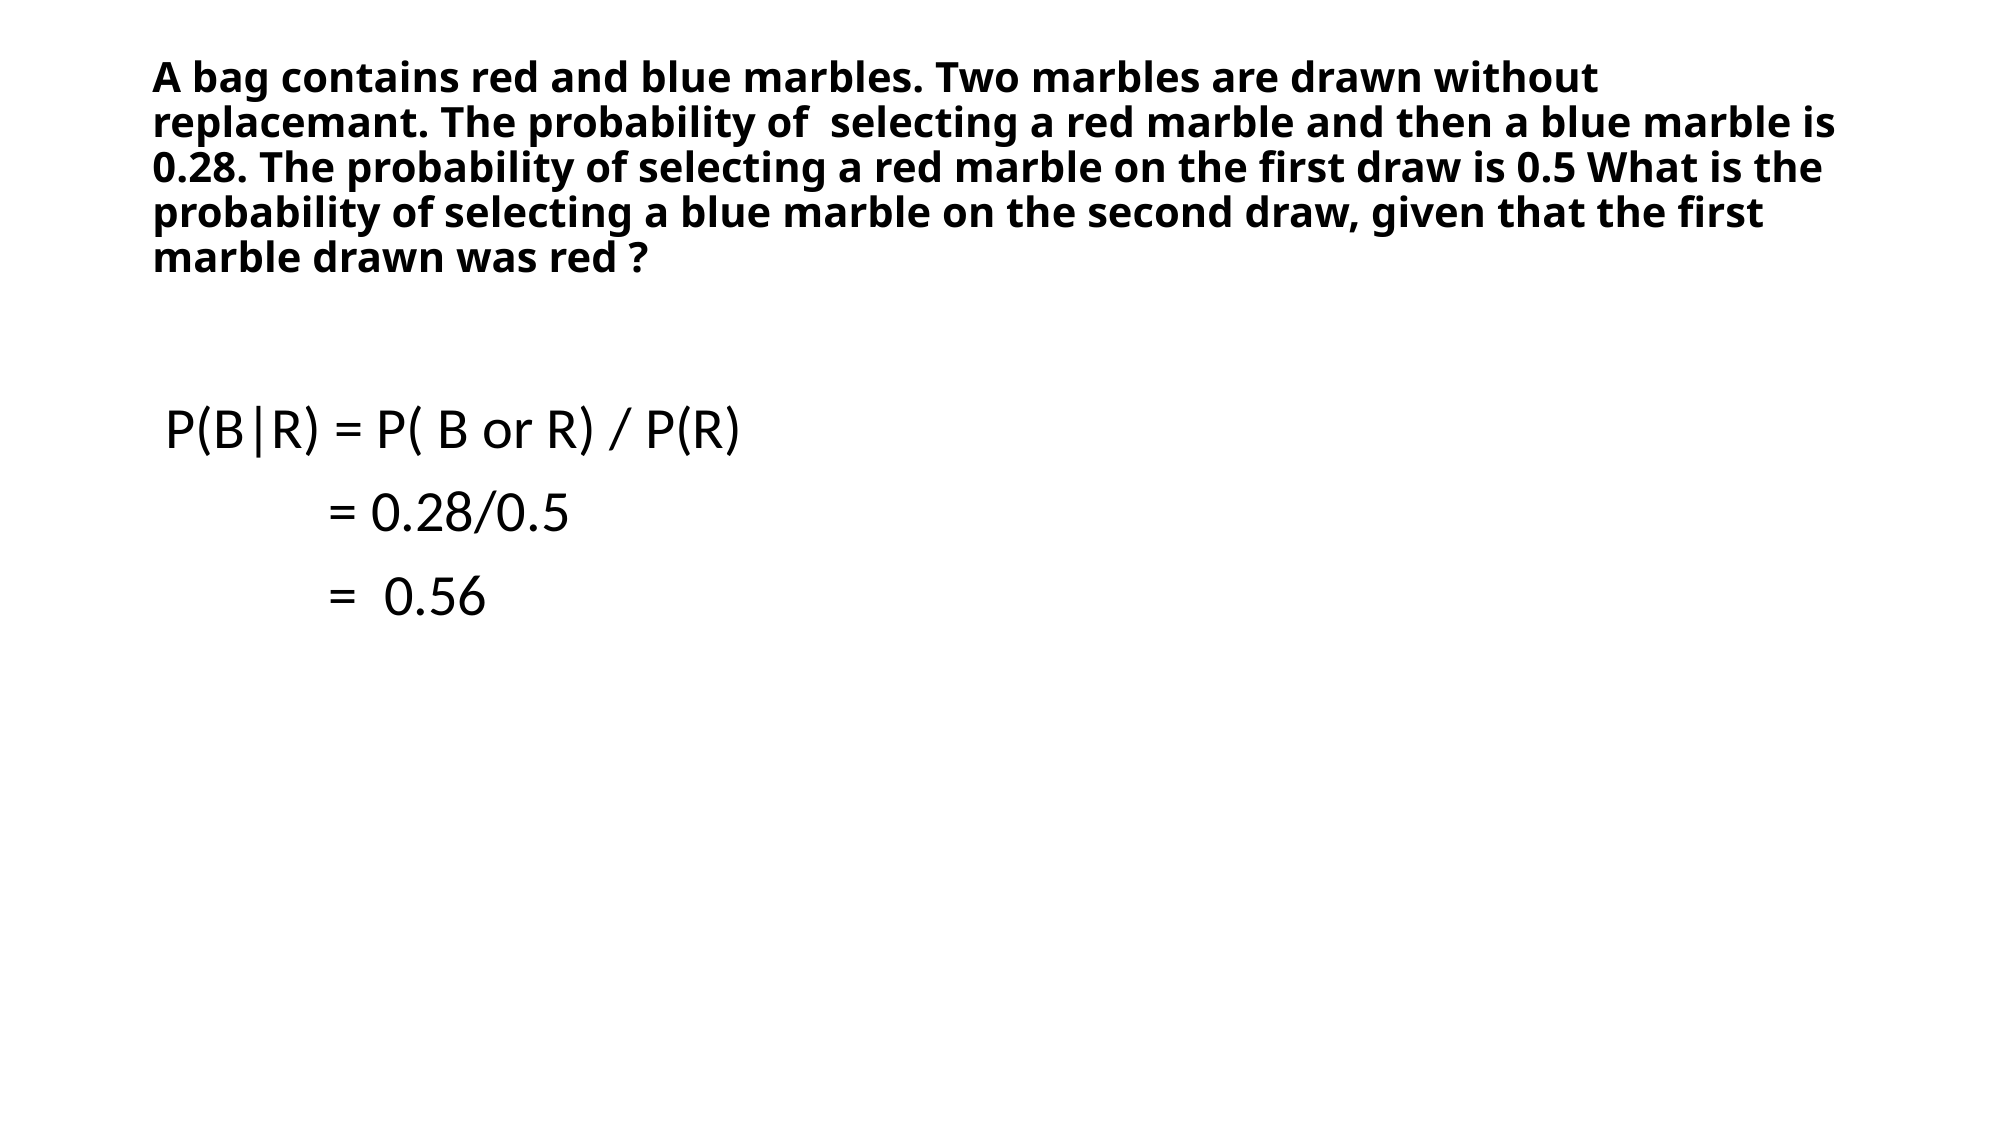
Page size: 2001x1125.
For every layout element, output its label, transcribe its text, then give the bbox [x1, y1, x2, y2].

title A bag contains red and blue marbles. Two marbles are drawn without replacemant. The probability of selecting a red marble and then a blue marble is 0.28. The probability of selecting a red marble on the first draw is 0.5 What is the probability of selecting a blue marble on the second draw, given that the first marble drawn was red ? [137, 59, 1863, 278]
list P(B|R) = P( B or R) / P(R) = 0.28/0.5 = 0.56 [137, 299, 1863, 1014]
